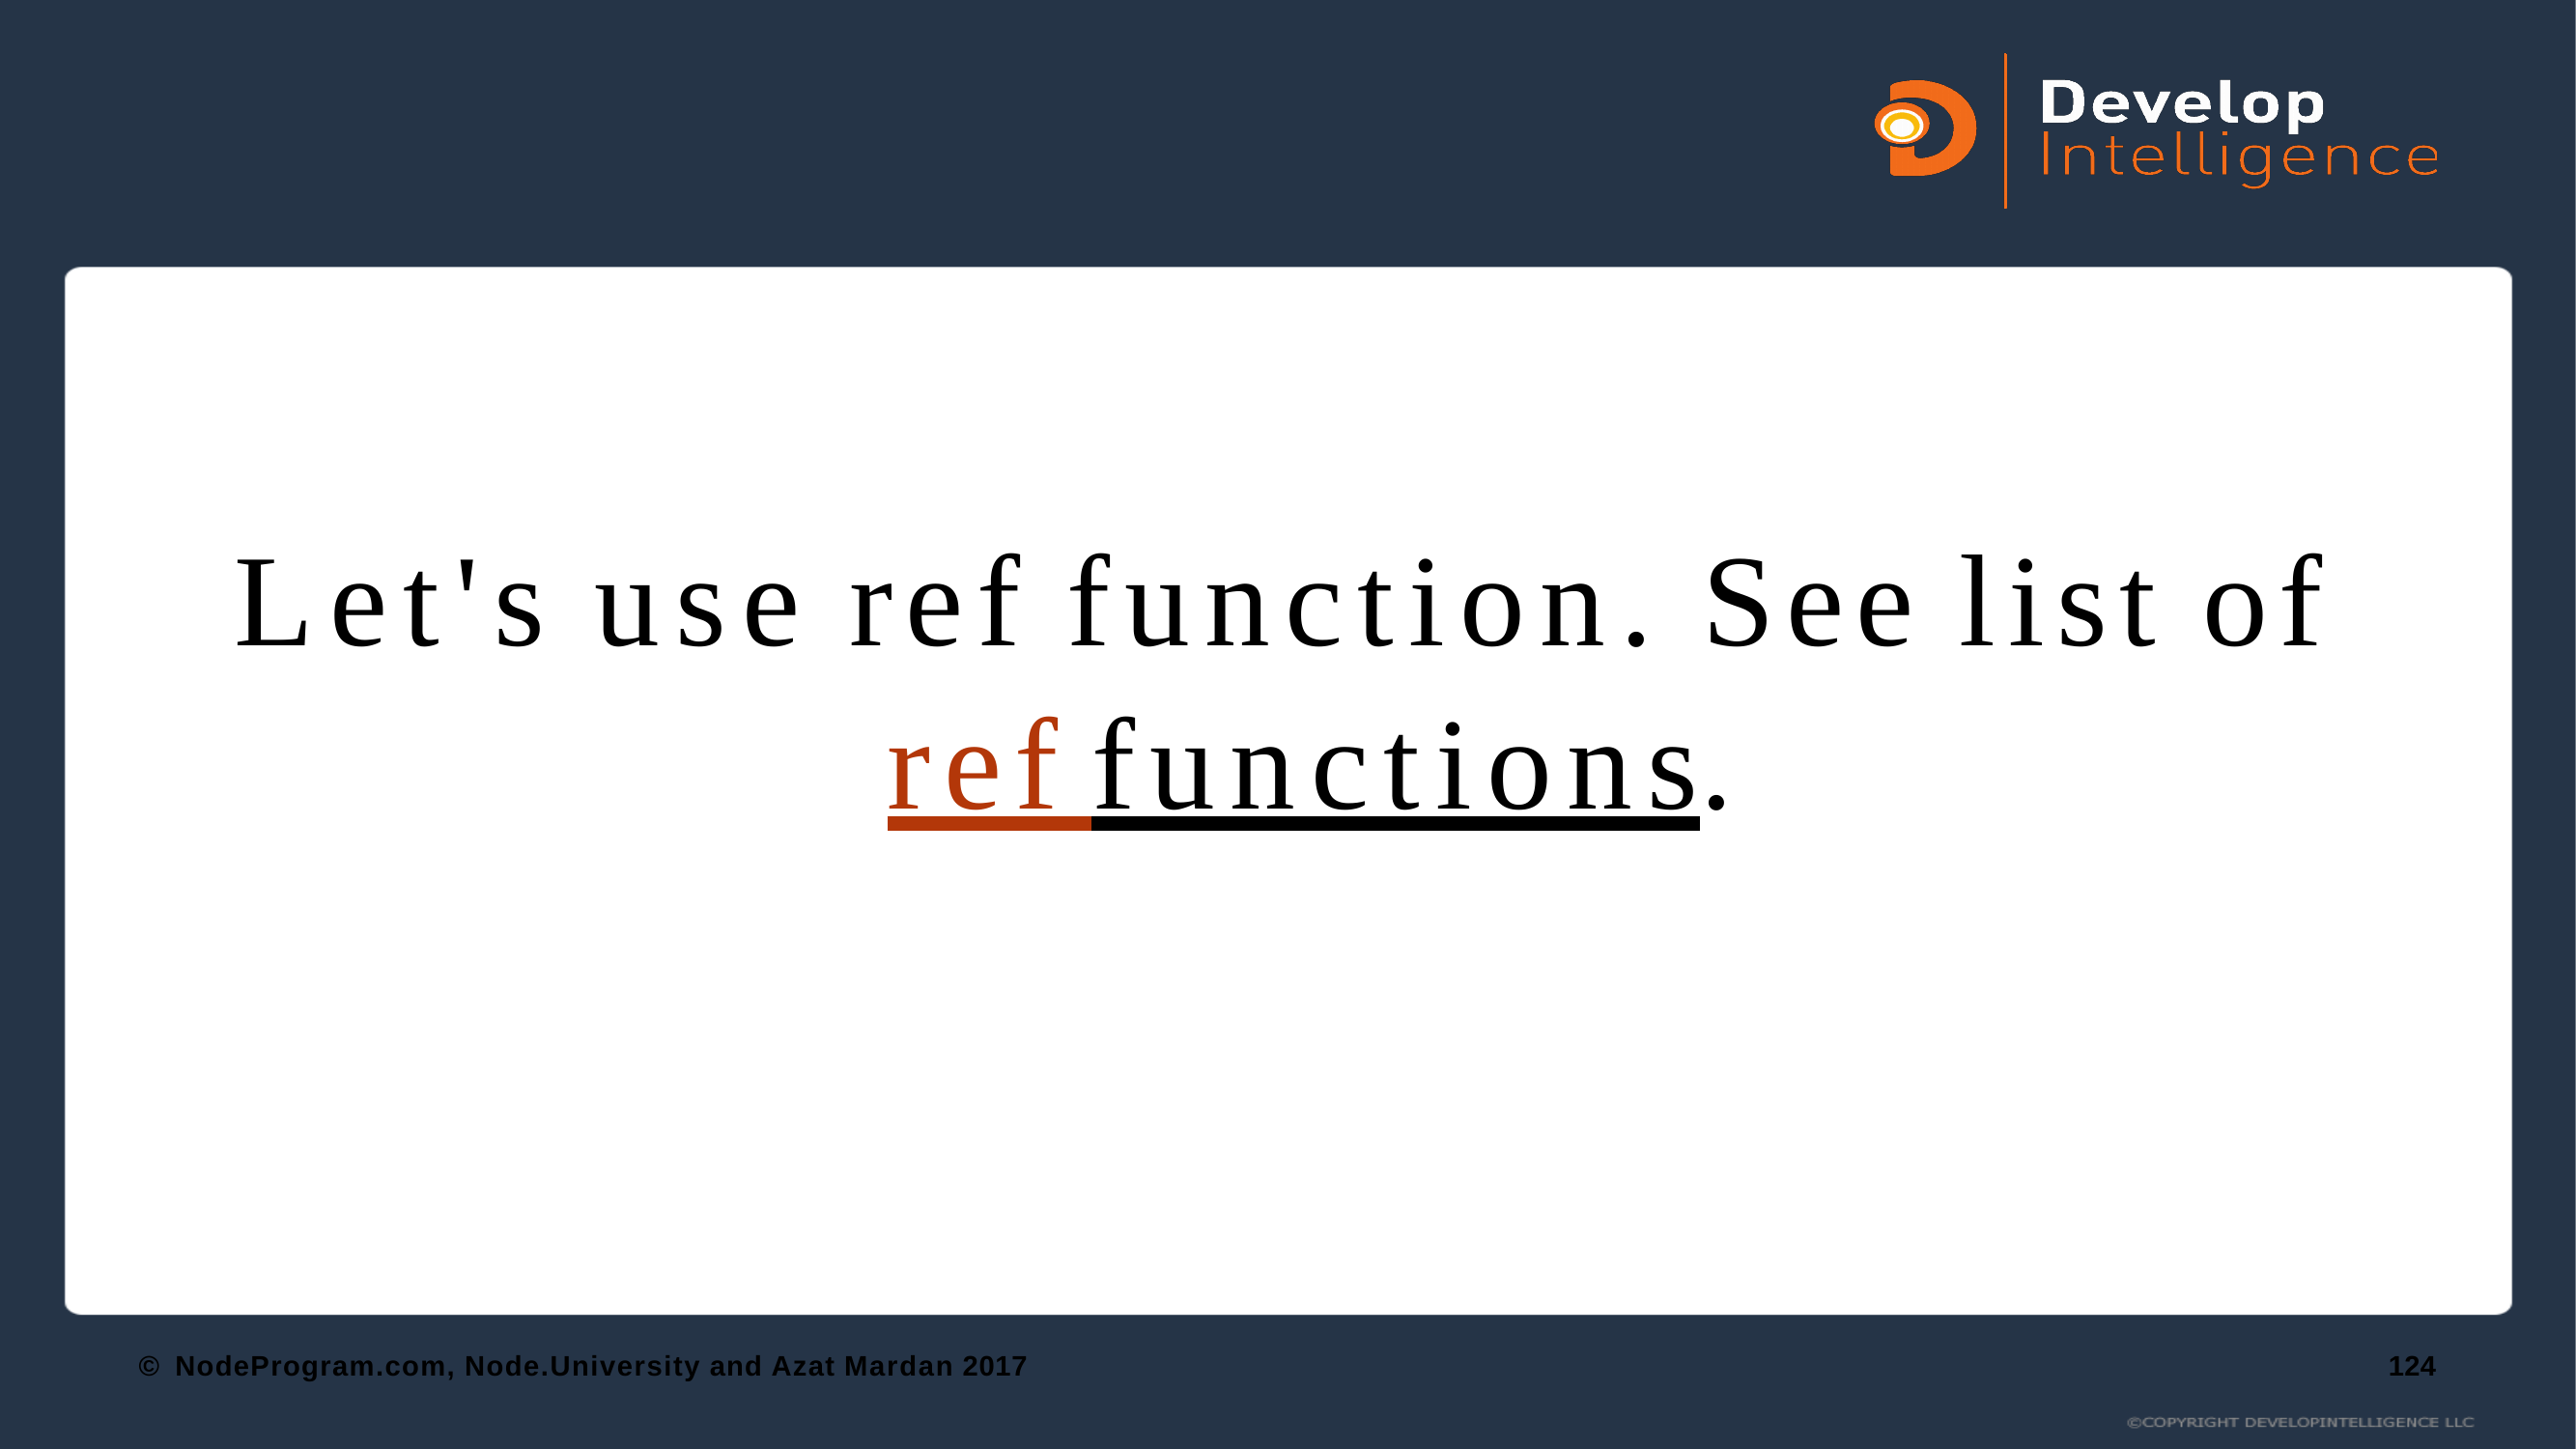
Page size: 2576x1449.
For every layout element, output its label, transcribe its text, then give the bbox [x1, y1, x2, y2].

footer © NodeProgram.com, Node.University and Azat Mardan 2017 [136, 1347, 1034, 1449]
picture [0, 0, 2576, 1449]
text_box 124 [2384, 1347, 2442, 1382]
title Let's use ref function. See list of ref functions. [232, 506, 2340, 836]
